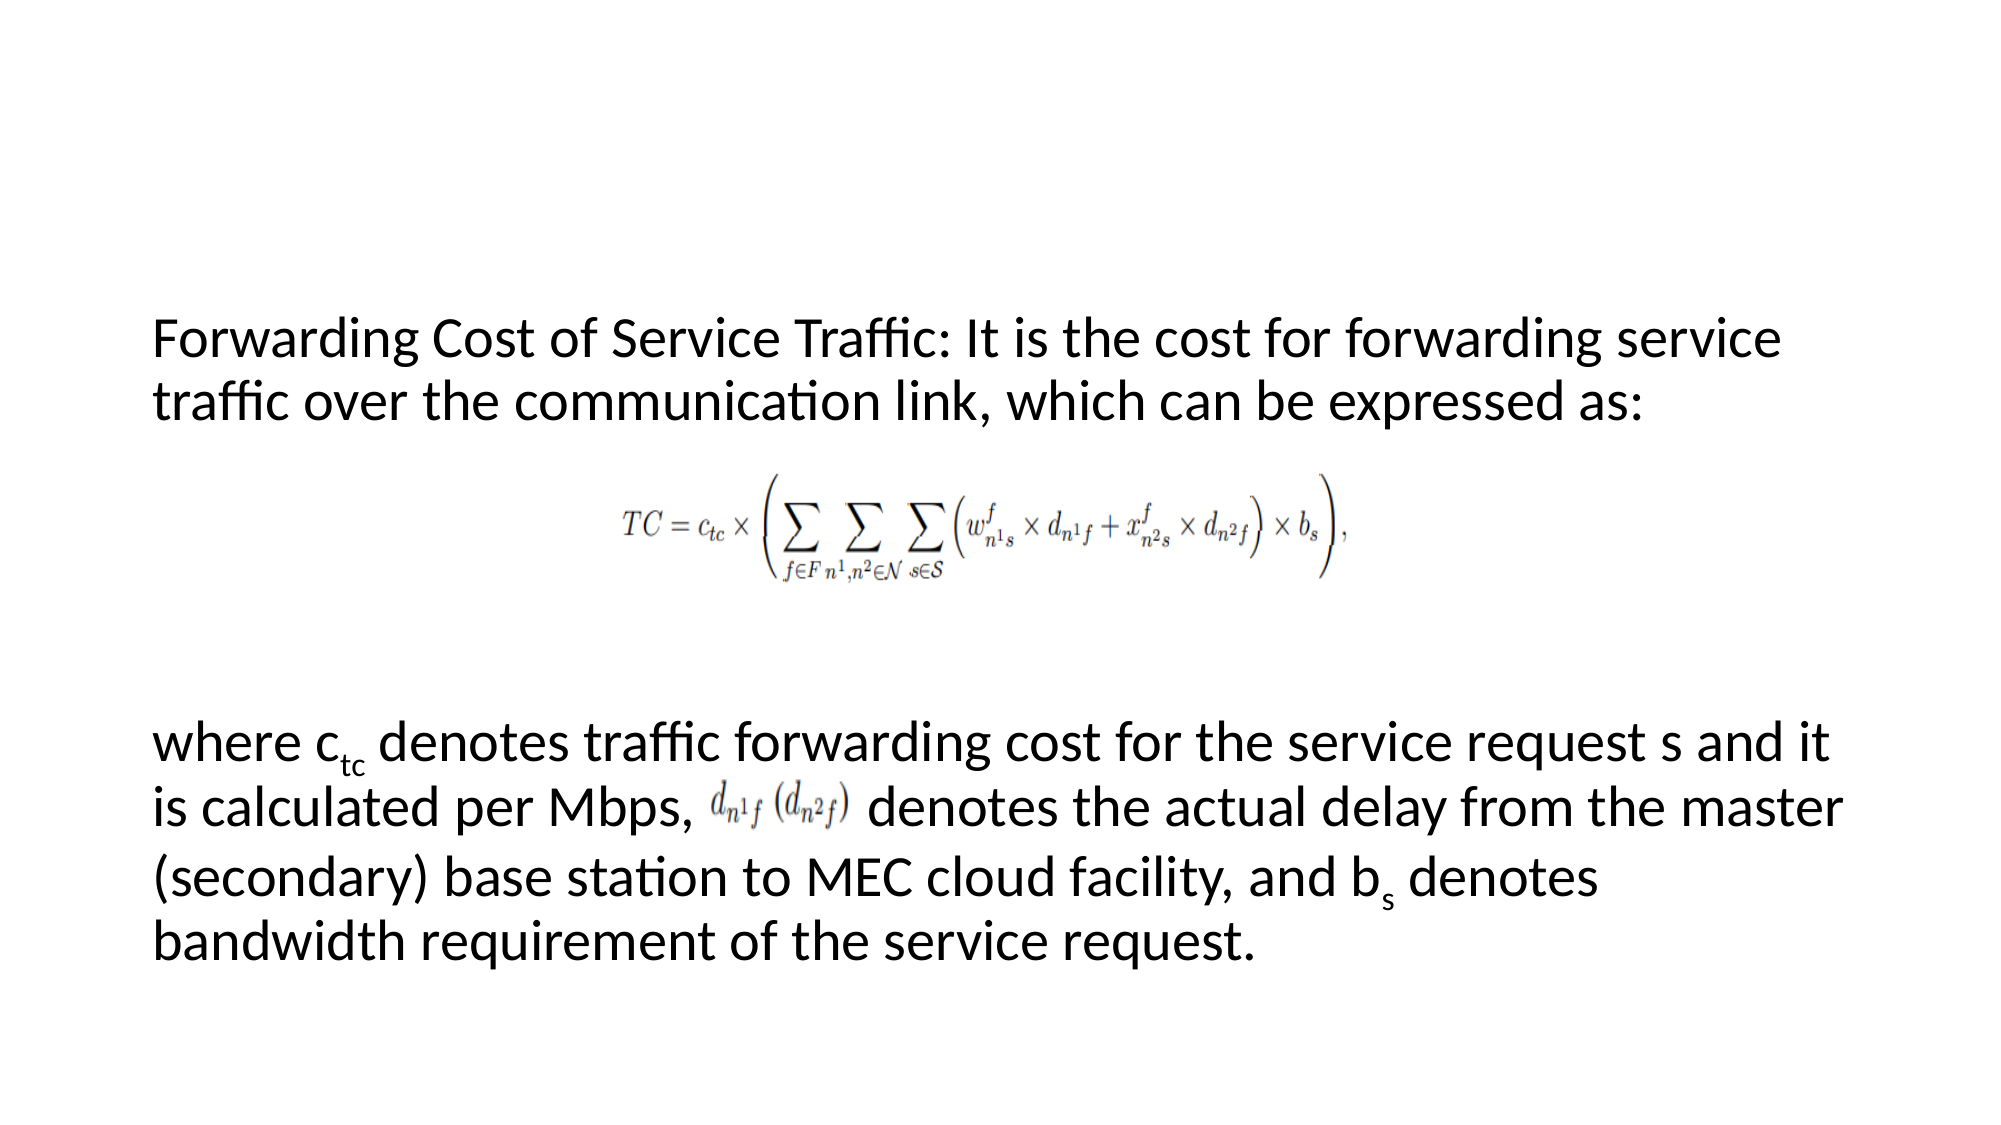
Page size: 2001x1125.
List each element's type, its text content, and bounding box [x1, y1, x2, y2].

list Forwarding Cost of Service Traffic: It is the cost for forwarding service traffic over the communication link, which can be expressed as: where ctc denotes traffic forwarding cost for the service request s and it is calculated per Mbps, denotes the actual delay from the master (secondary) base station to MEC cloud facility, and bs denotes bandwidth requirement of the service request. [137, 299, 1863, 1125]
picture [710, 772, 852, 839]
picture [585, 464, 1367, 618]
